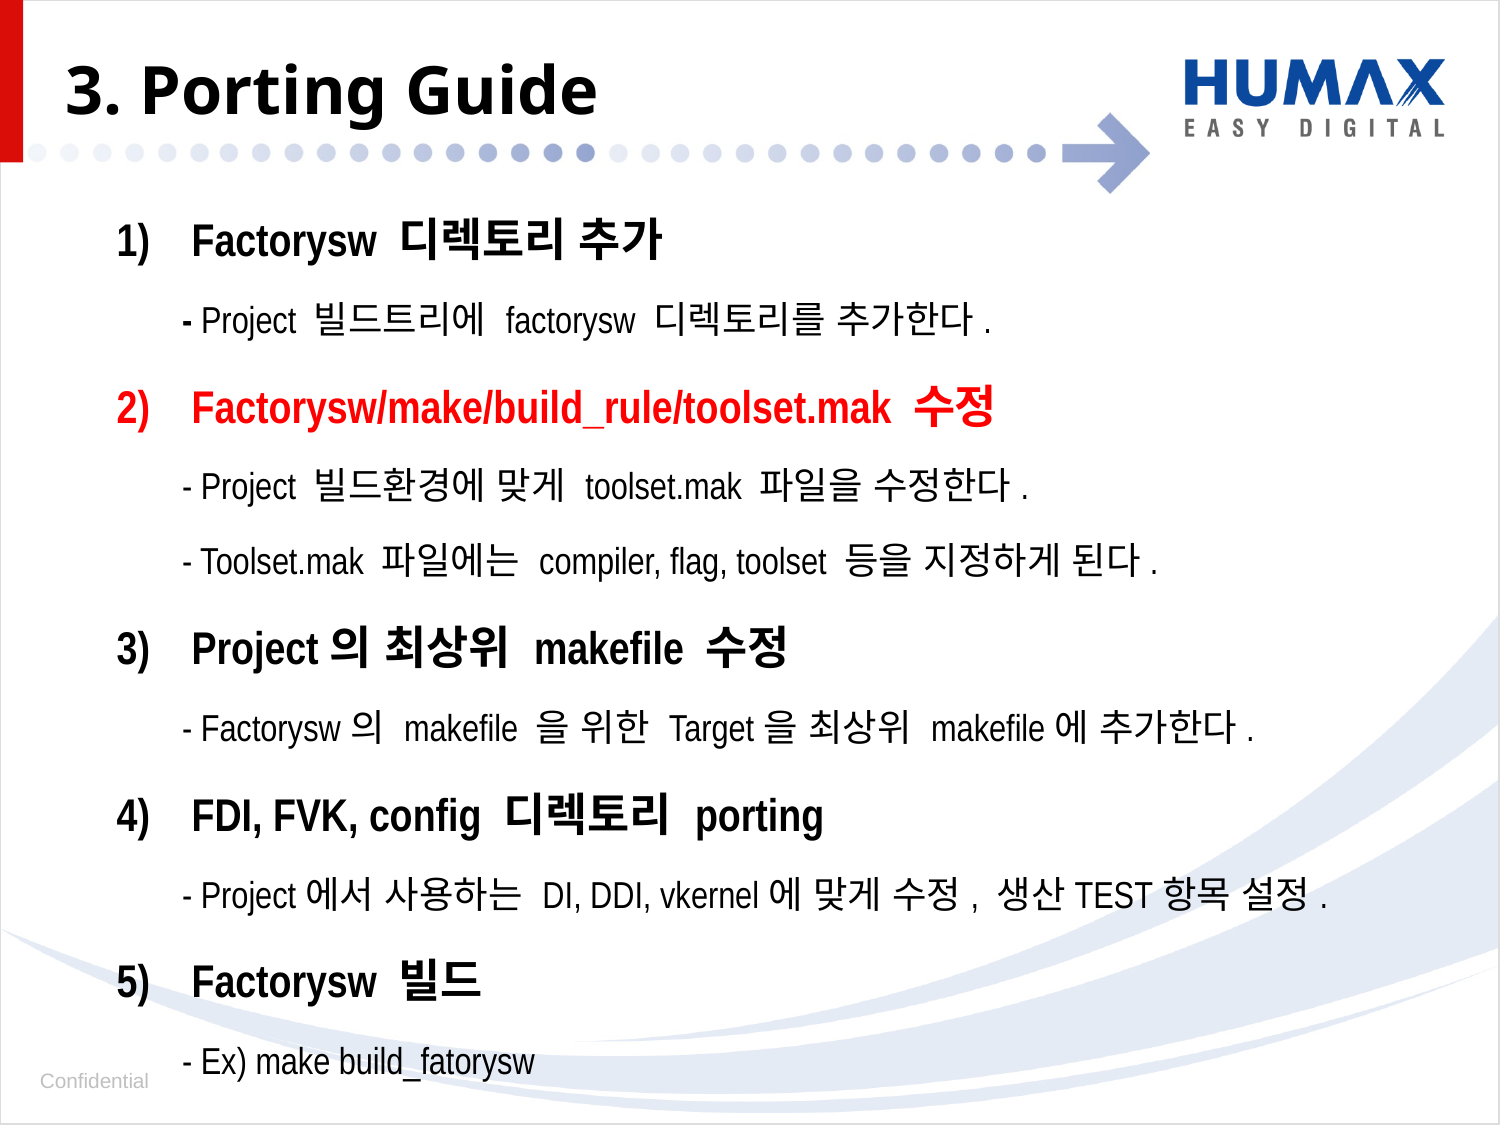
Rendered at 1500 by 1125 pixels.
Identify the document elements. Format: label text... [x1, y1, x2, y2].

picture [1, 112, 101, 194]
title 3. Porting Guide [49, 0, 1413, 176]
picture [1413, 58, 1445, 137]
picture [1, 612, 1498, 1113]
list Factorysw 디렉토리 추가 - Project 빌드트리에 factorysw 디렉토리를 추가한다. Factorysw/make/build_rule/toolset.mak 수정 - Project 빌드환경에 맞게 toolset.mak 파일을 수정한다. - Toolset.mak 파일에는 compiler, flag, toolset 등을 지정하게 된다. Project의 최상위 makefile 수정 - Factorysw의 makefile 을 위한 Target을 최상위 makefile에 추가한다. FDI, FVK, config 디렉토리 porting - Project에서 사용하는 DI, DDI, vkernel에 맞게 수정, 생산TEST항목 설정. Factorysw 빌드 - Ex) make build_fatorysw [101, 175, 1477, 1044]
